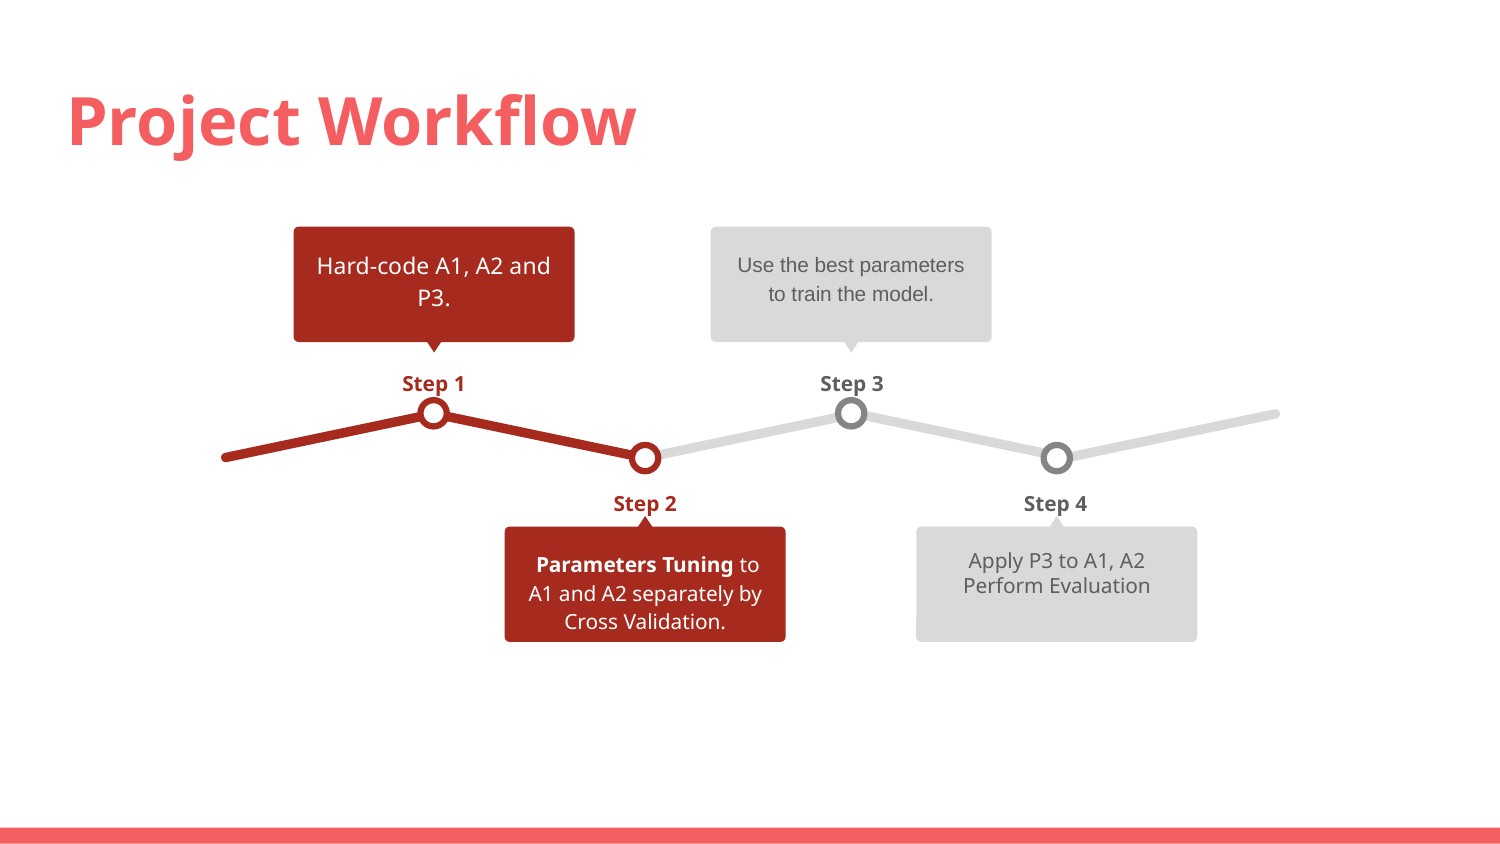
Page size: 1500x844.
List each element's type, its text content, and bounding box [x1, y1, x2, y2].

text_box [1137, 409, 1280, 438]
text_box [293, 226, 575, 432]
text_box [504, 439, 786, 643]
title Project Workflow [51, 64, 1449, 167]
text_box [221, 438, 333, 463]
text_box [710, 226, 992, 432]
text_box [916, 439, 1198, 643]
